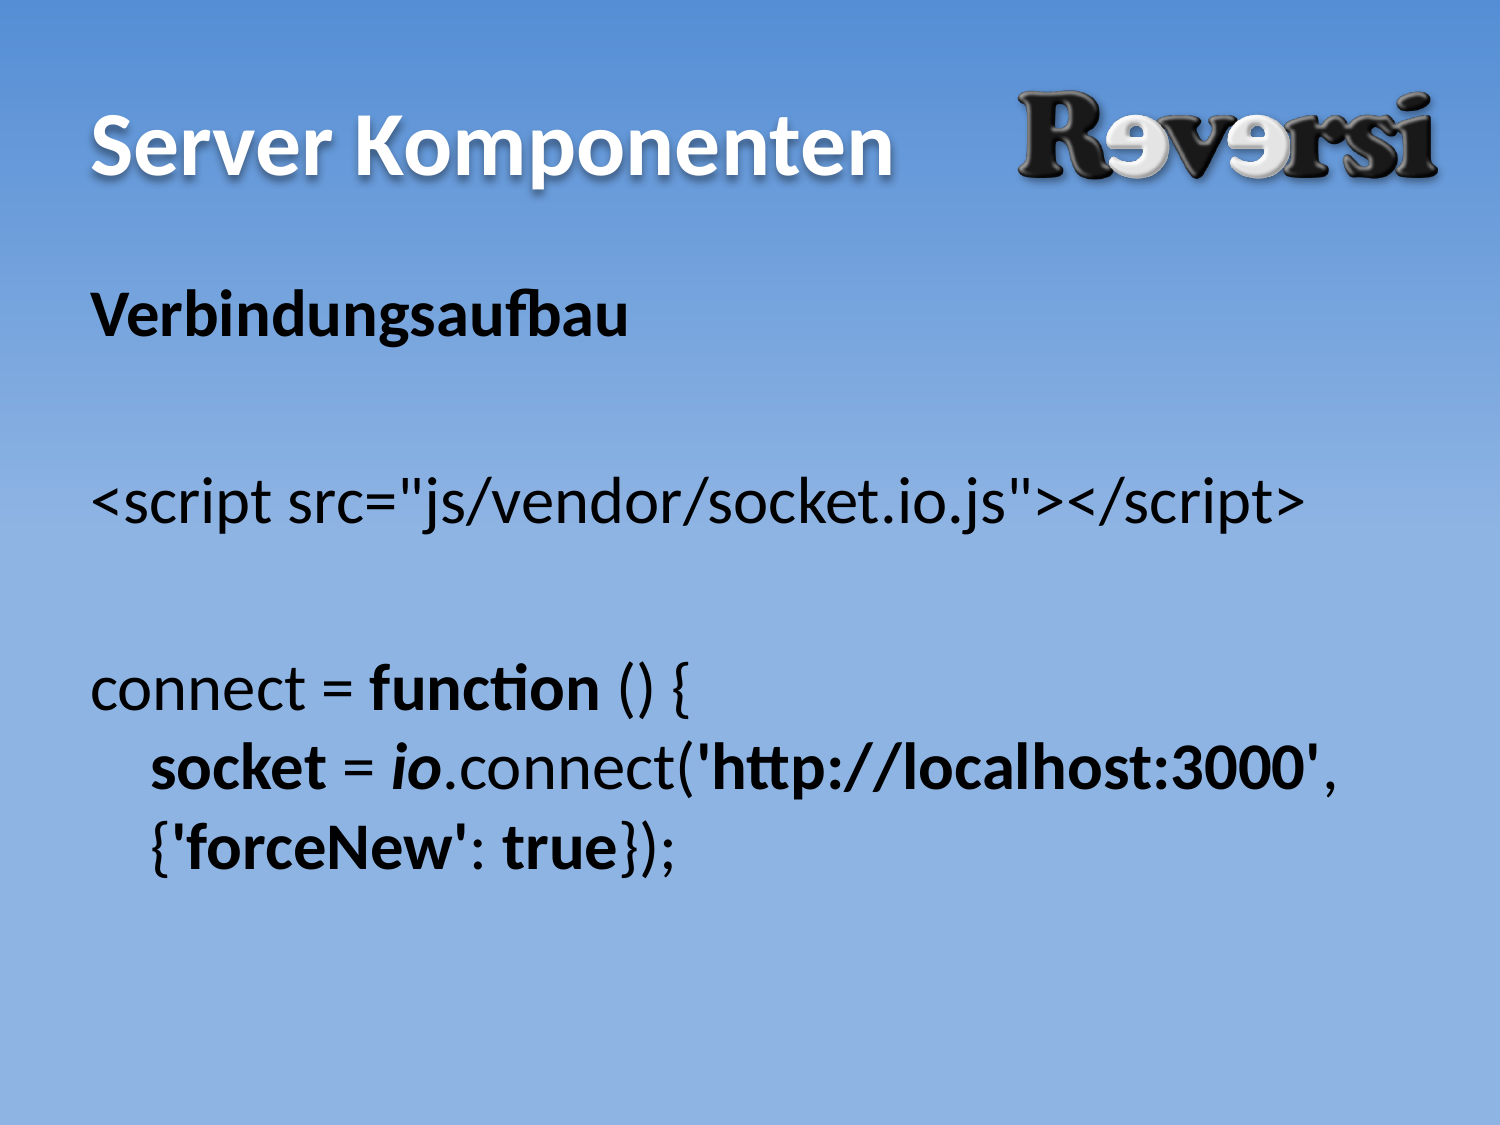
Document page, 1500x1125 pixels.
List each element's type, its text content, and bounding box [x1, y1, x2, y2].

picture [1014, 89, 1444, 185]
list Verbindungsaufbau <script src="js/vendor/socket.io.js"></script> connect = function () { socket = io.connect('http://localhost:3000', {'forceNew': true}); [75, 262, 1459, 1005]
title Server Komponenten [75, 45, 1425, 233]
